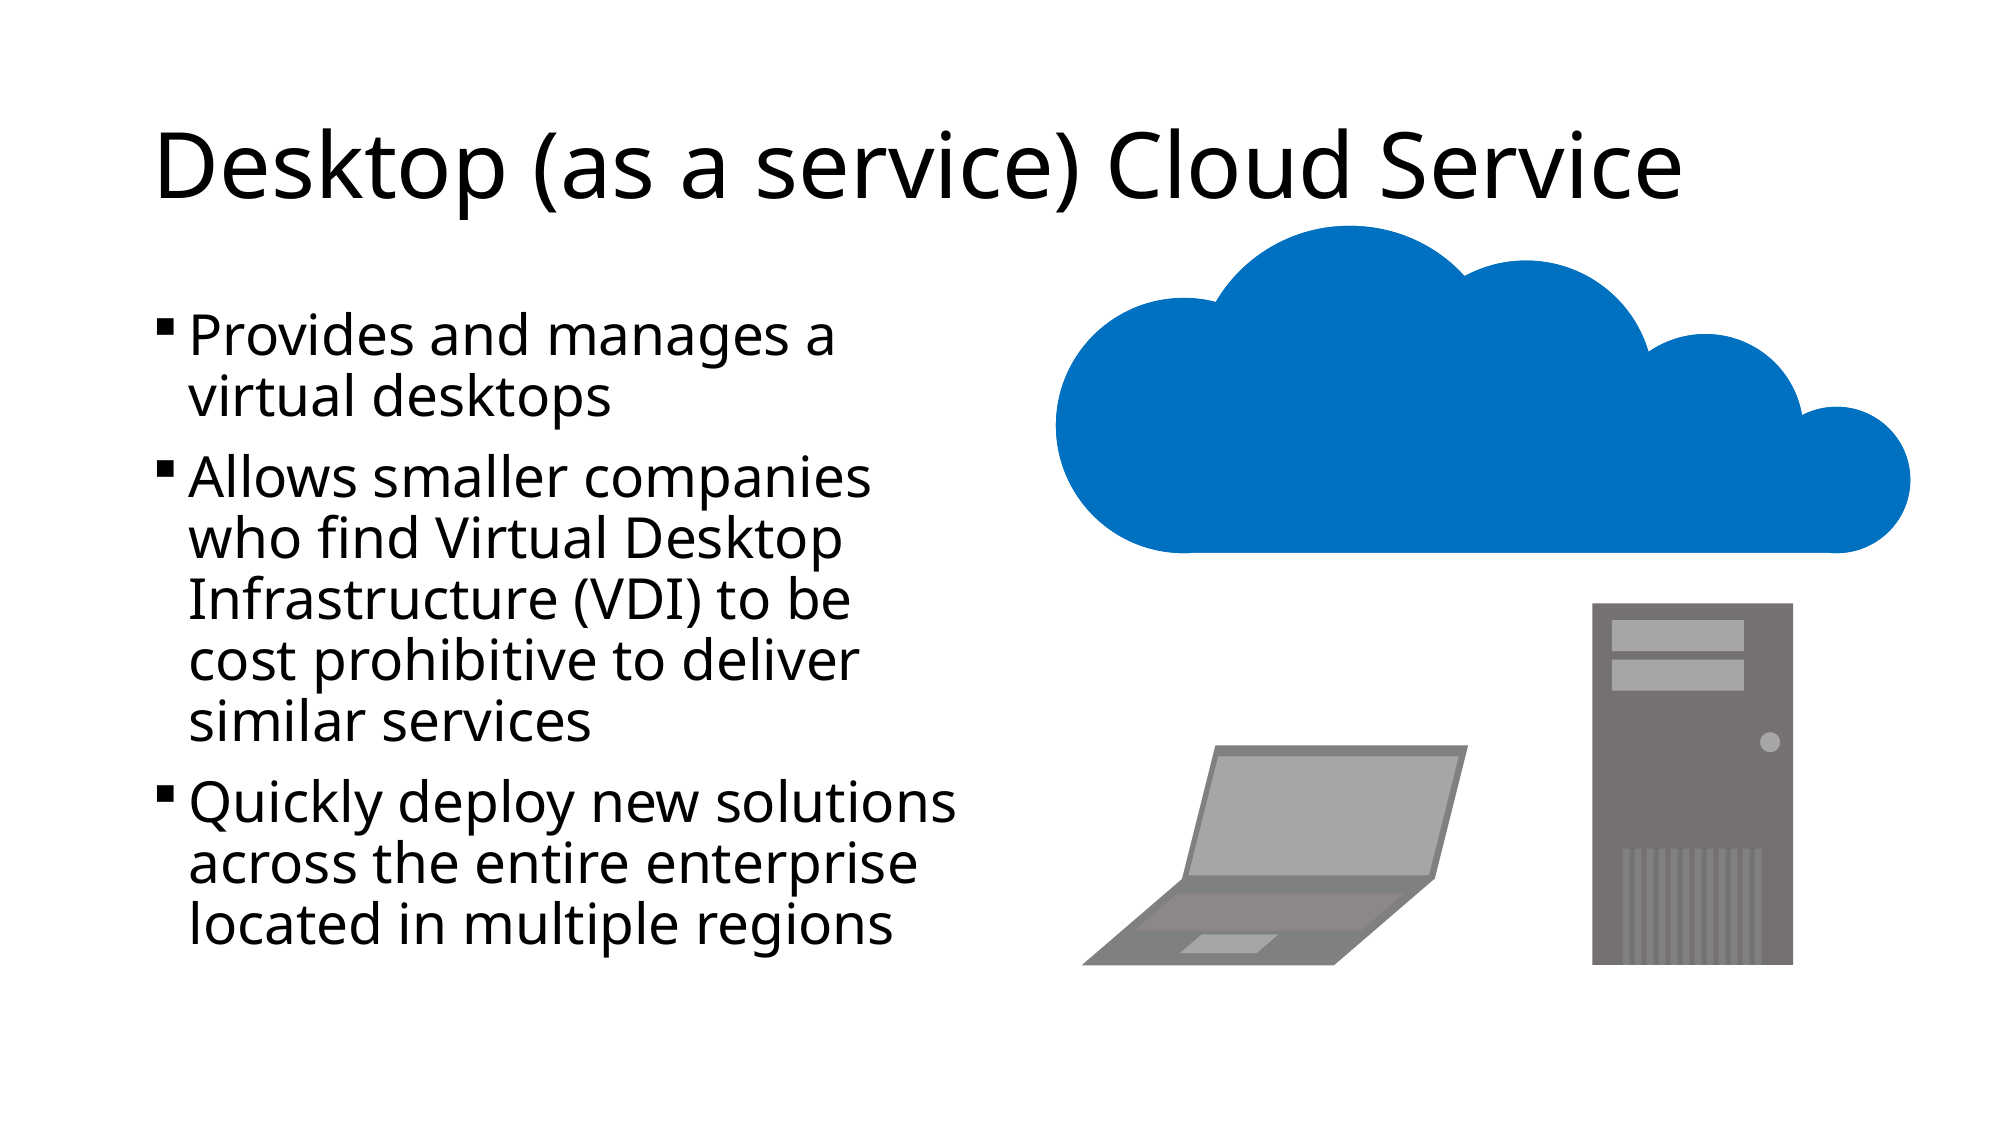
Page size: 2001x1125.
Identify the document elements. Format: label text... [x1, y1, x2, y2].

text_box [1081, 745, 1469, 966]
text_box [1055, 225, 1911, 554]
list Provides and manages a virtual desktops Allows smaller companies who find Virtual Desktop Infrastructure (VDI) to be cost prohibitive to deliver similar services Quickly deploy new solutions across the entire enterprise located in multiple regions [137, 299, 988, 1014]
title Desktop (as a service) Cloud Service [137, 59, 1863, 278]
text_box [1592, 603, 1794, 965]
